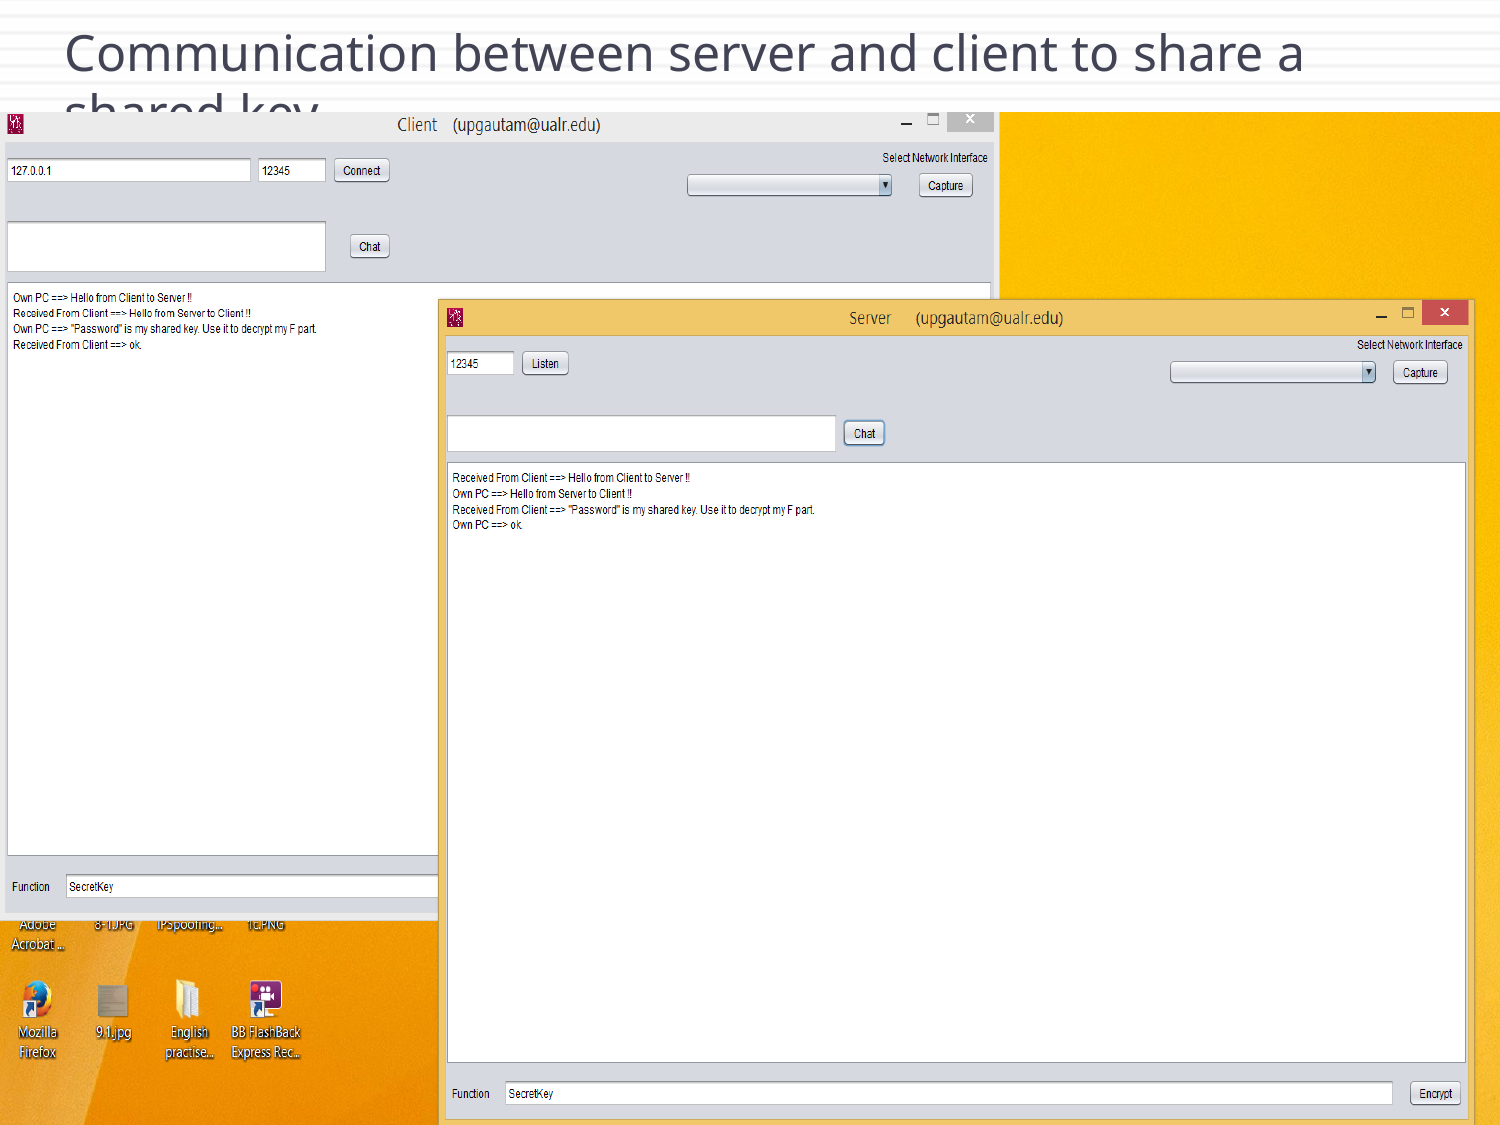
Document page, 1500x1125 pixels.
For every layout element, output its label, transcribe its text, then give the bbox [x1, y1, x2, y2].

title Communication between server and client to share a shared key [50, 0, 1388, 112]
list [0, 112, 1500, 1125]
